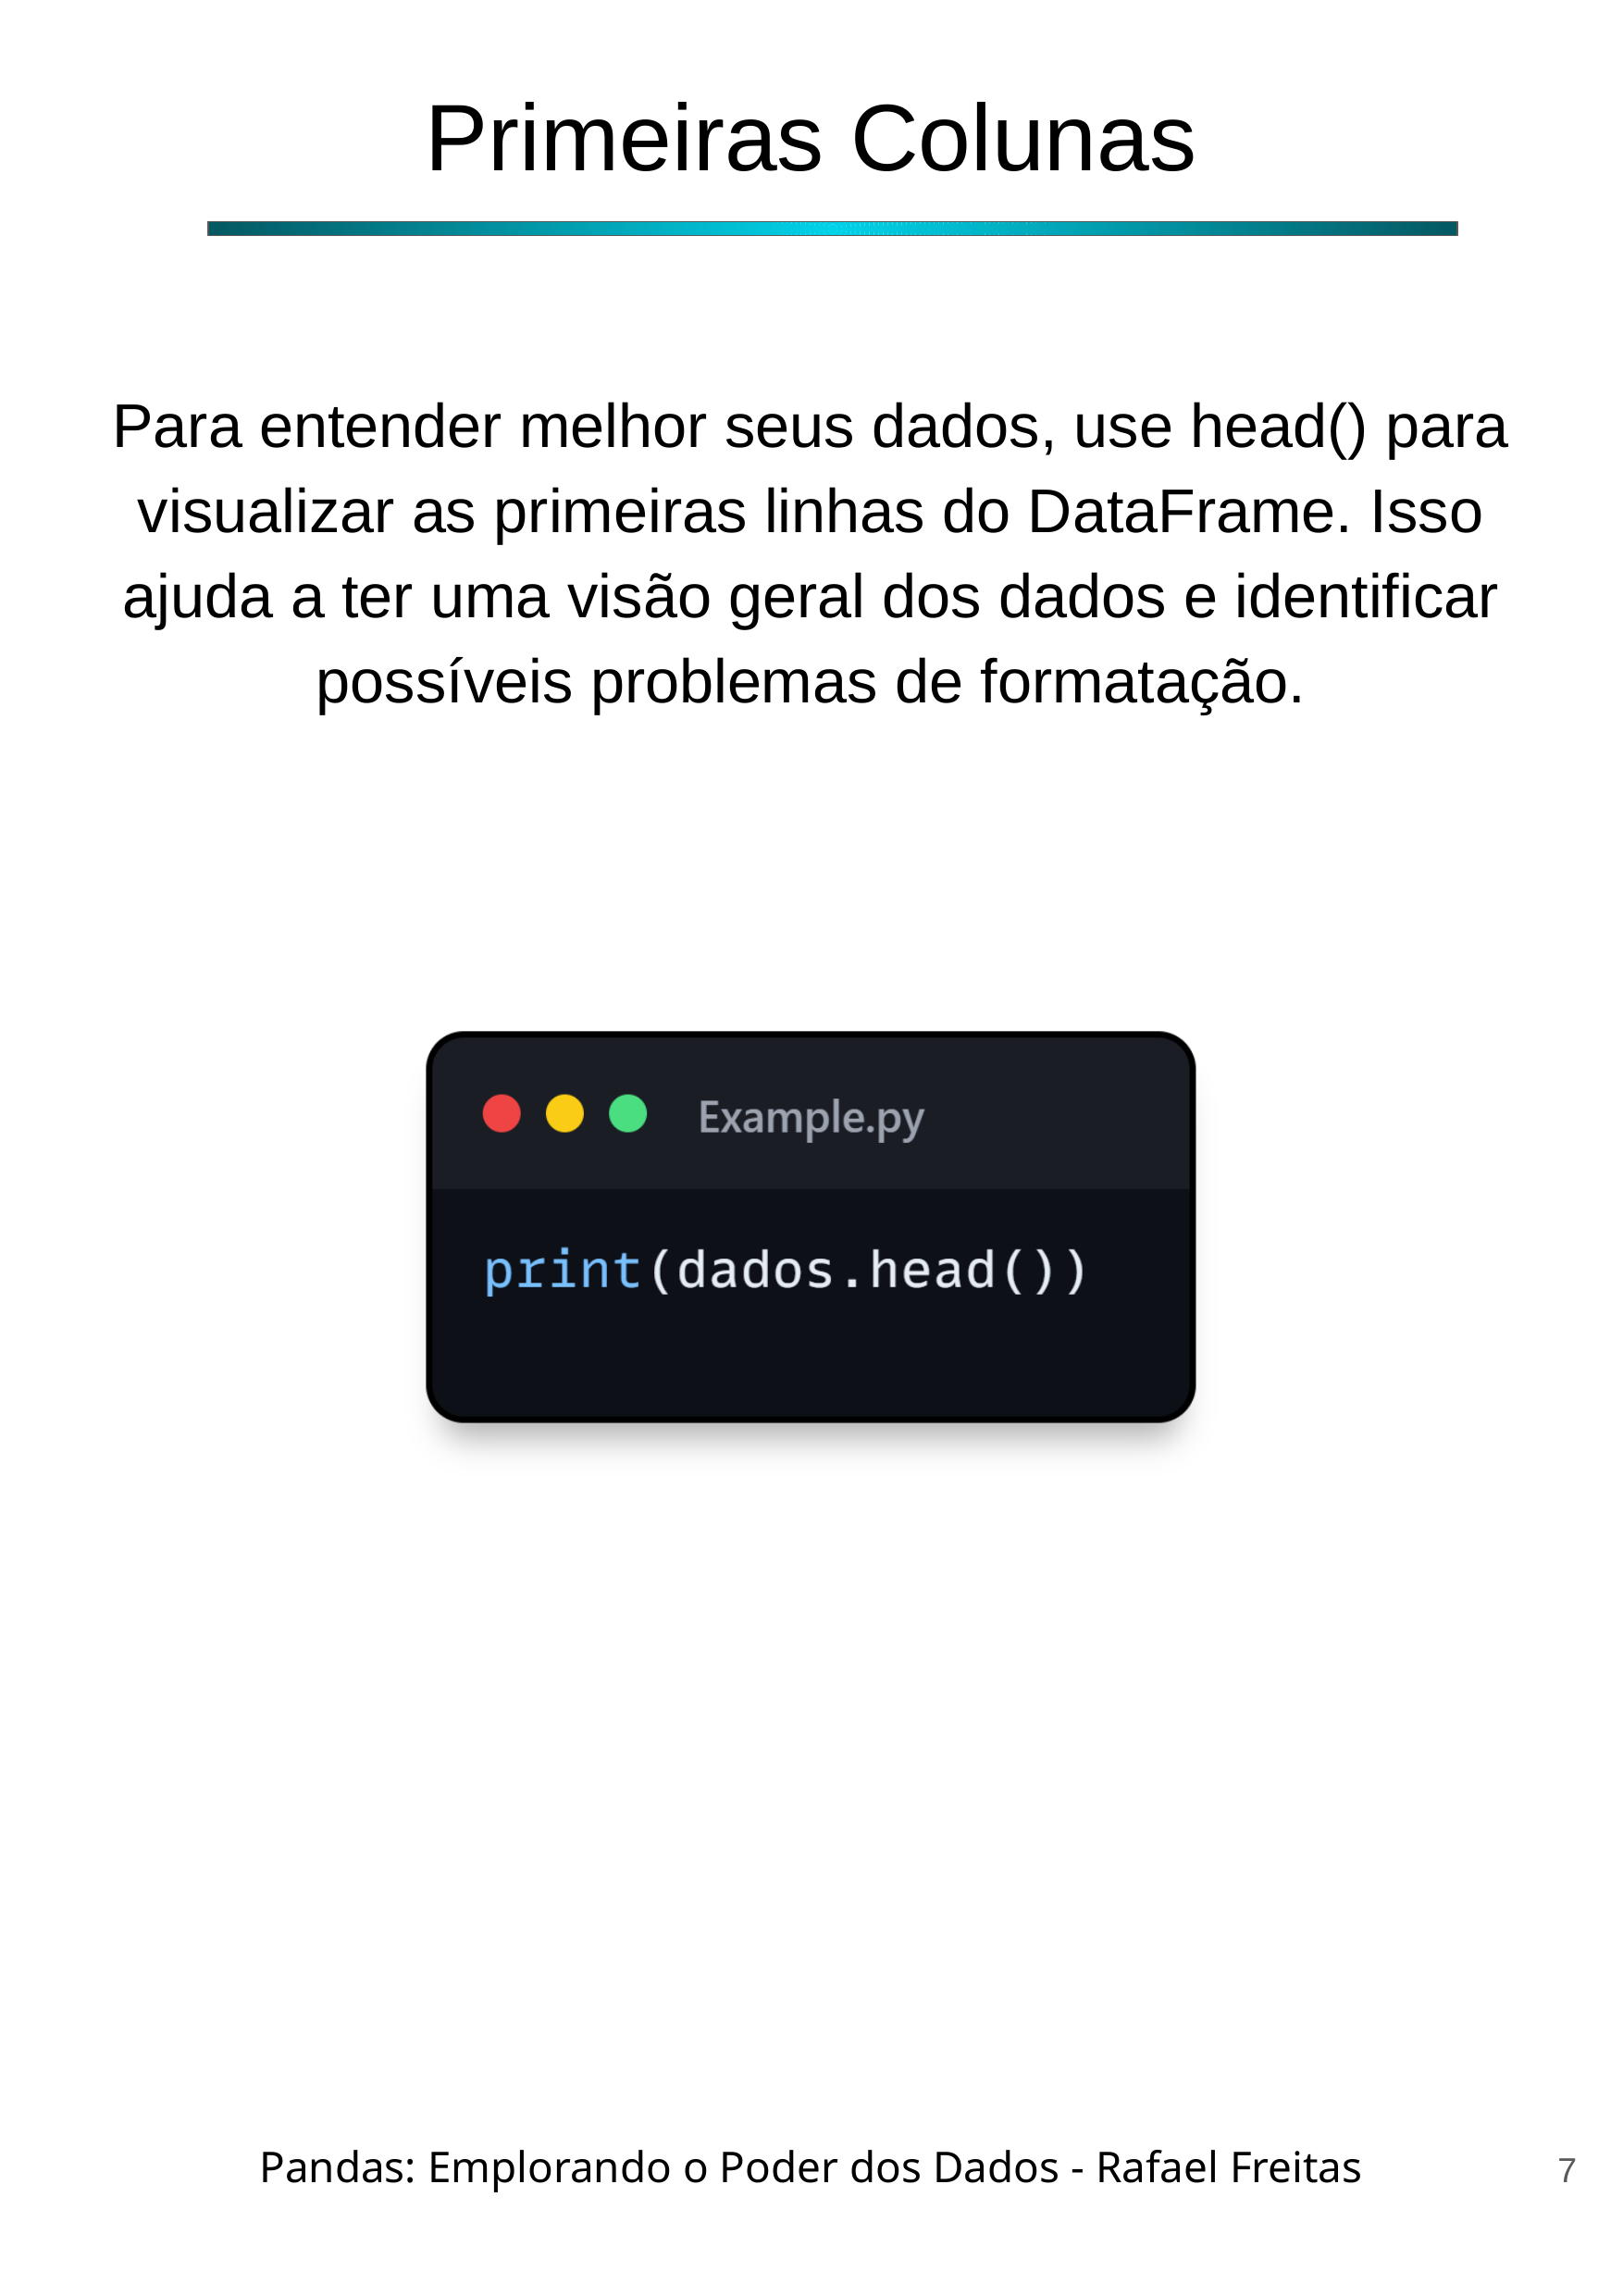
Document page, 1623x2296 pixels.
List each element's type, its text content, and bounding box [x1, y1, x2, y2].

list Para entender melhor seus dados, use head() para visualizar as primeiras linhas do DataFrame. Isso ajuda a ter uma visão geral dos dados e identificar possíveis problemas de formatação. [55, 350, 1568, 752]
title Primeiras Colunas [55, 51, 1568, 307]
slide_number ‹#› [1504, 2080, 1602, 2257]
text_box Pandas: Emplorando o Poder dos Dados - Rafael Freitas [55, 2127, 1568, 2206]
picture [22, 753, 1601, 1701]
text_box [207, 221, 1457, 236]
